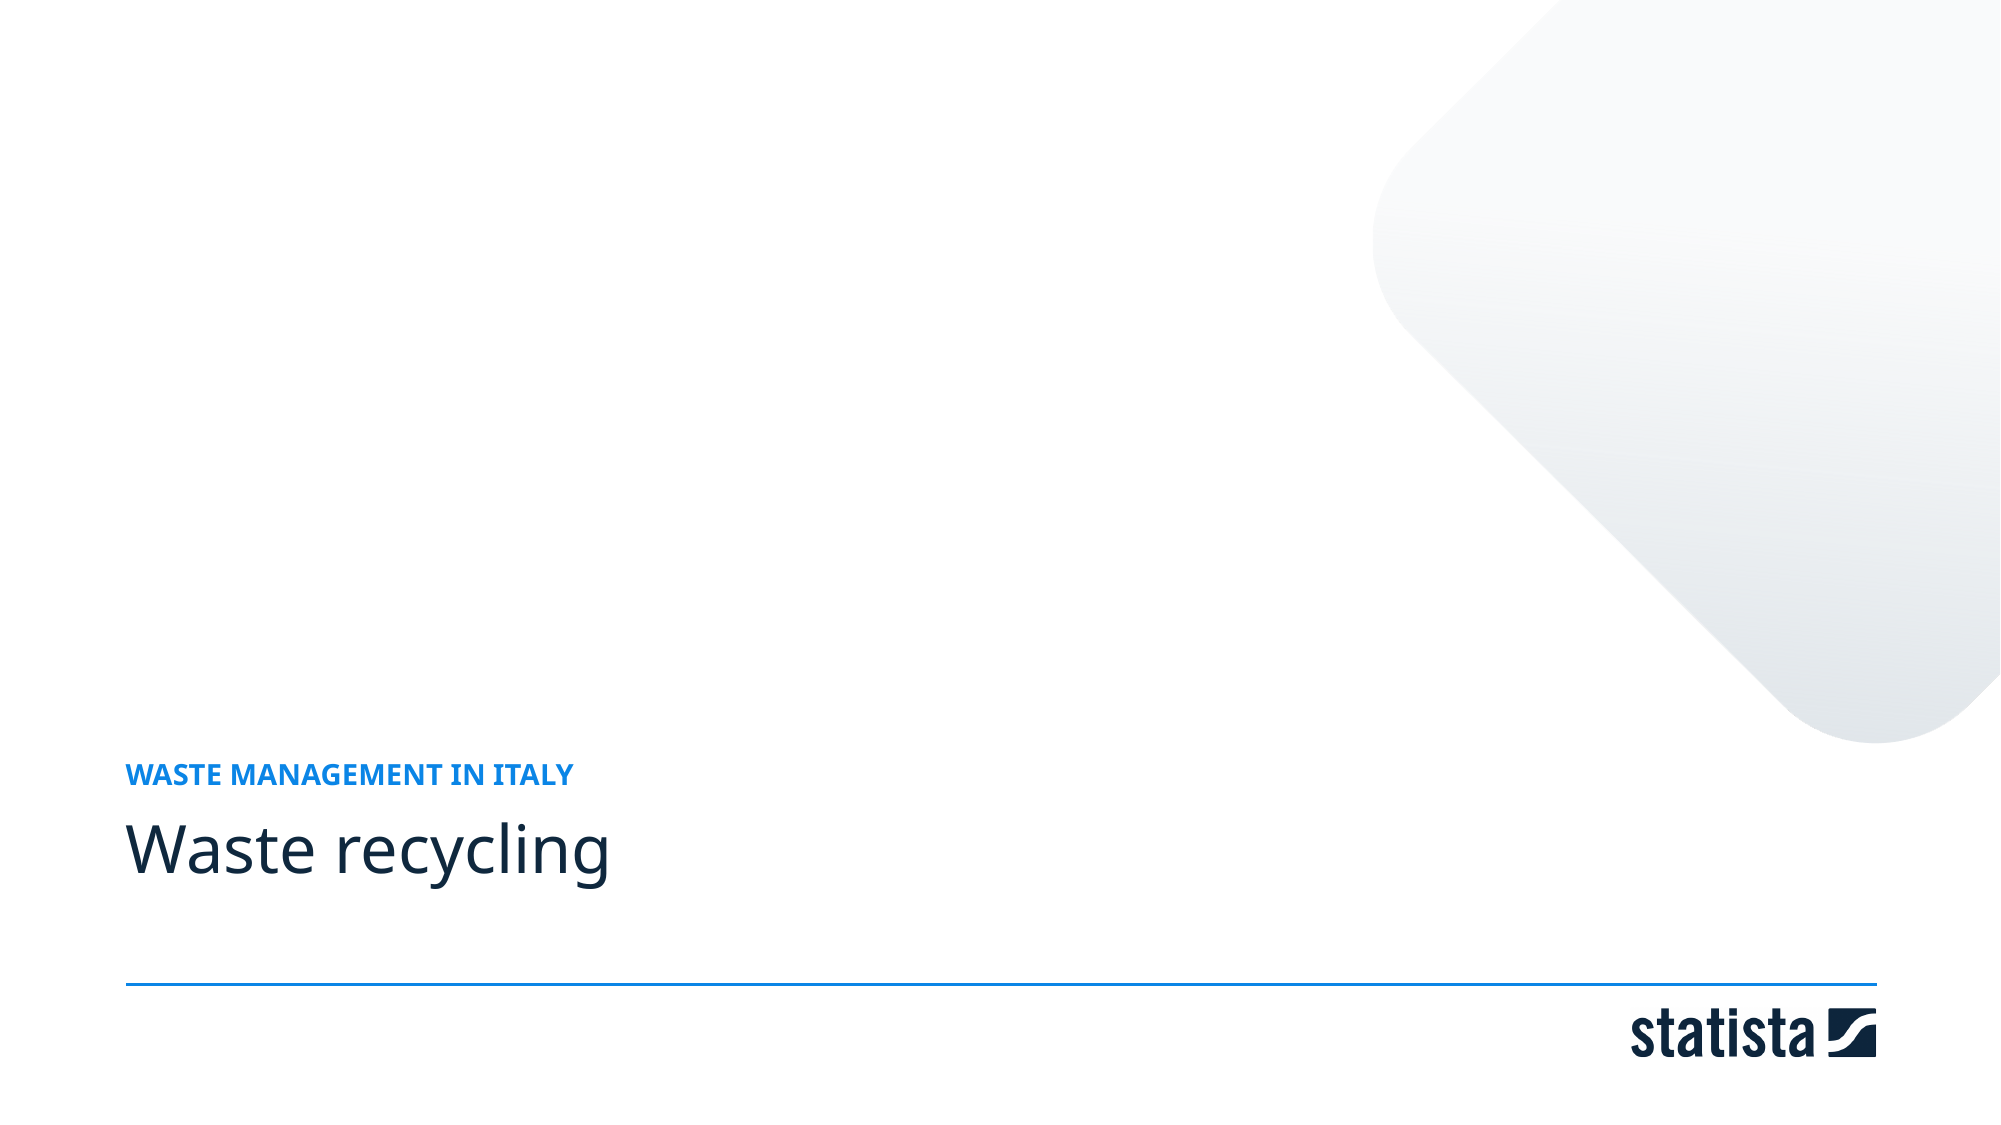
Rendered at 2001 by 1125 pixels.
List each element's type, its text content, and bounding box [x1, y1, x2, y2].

text_box [1371, 0, 2000, 745]
text_box [123, 980, 1881, 989]
text_box Waste recycling [109, 797, 1887, 979]
text_box WASTE MANAGEMENT IN ITALY [109, 747, 636, 802]
text_box [1628, 1005, 1879, 1060]
